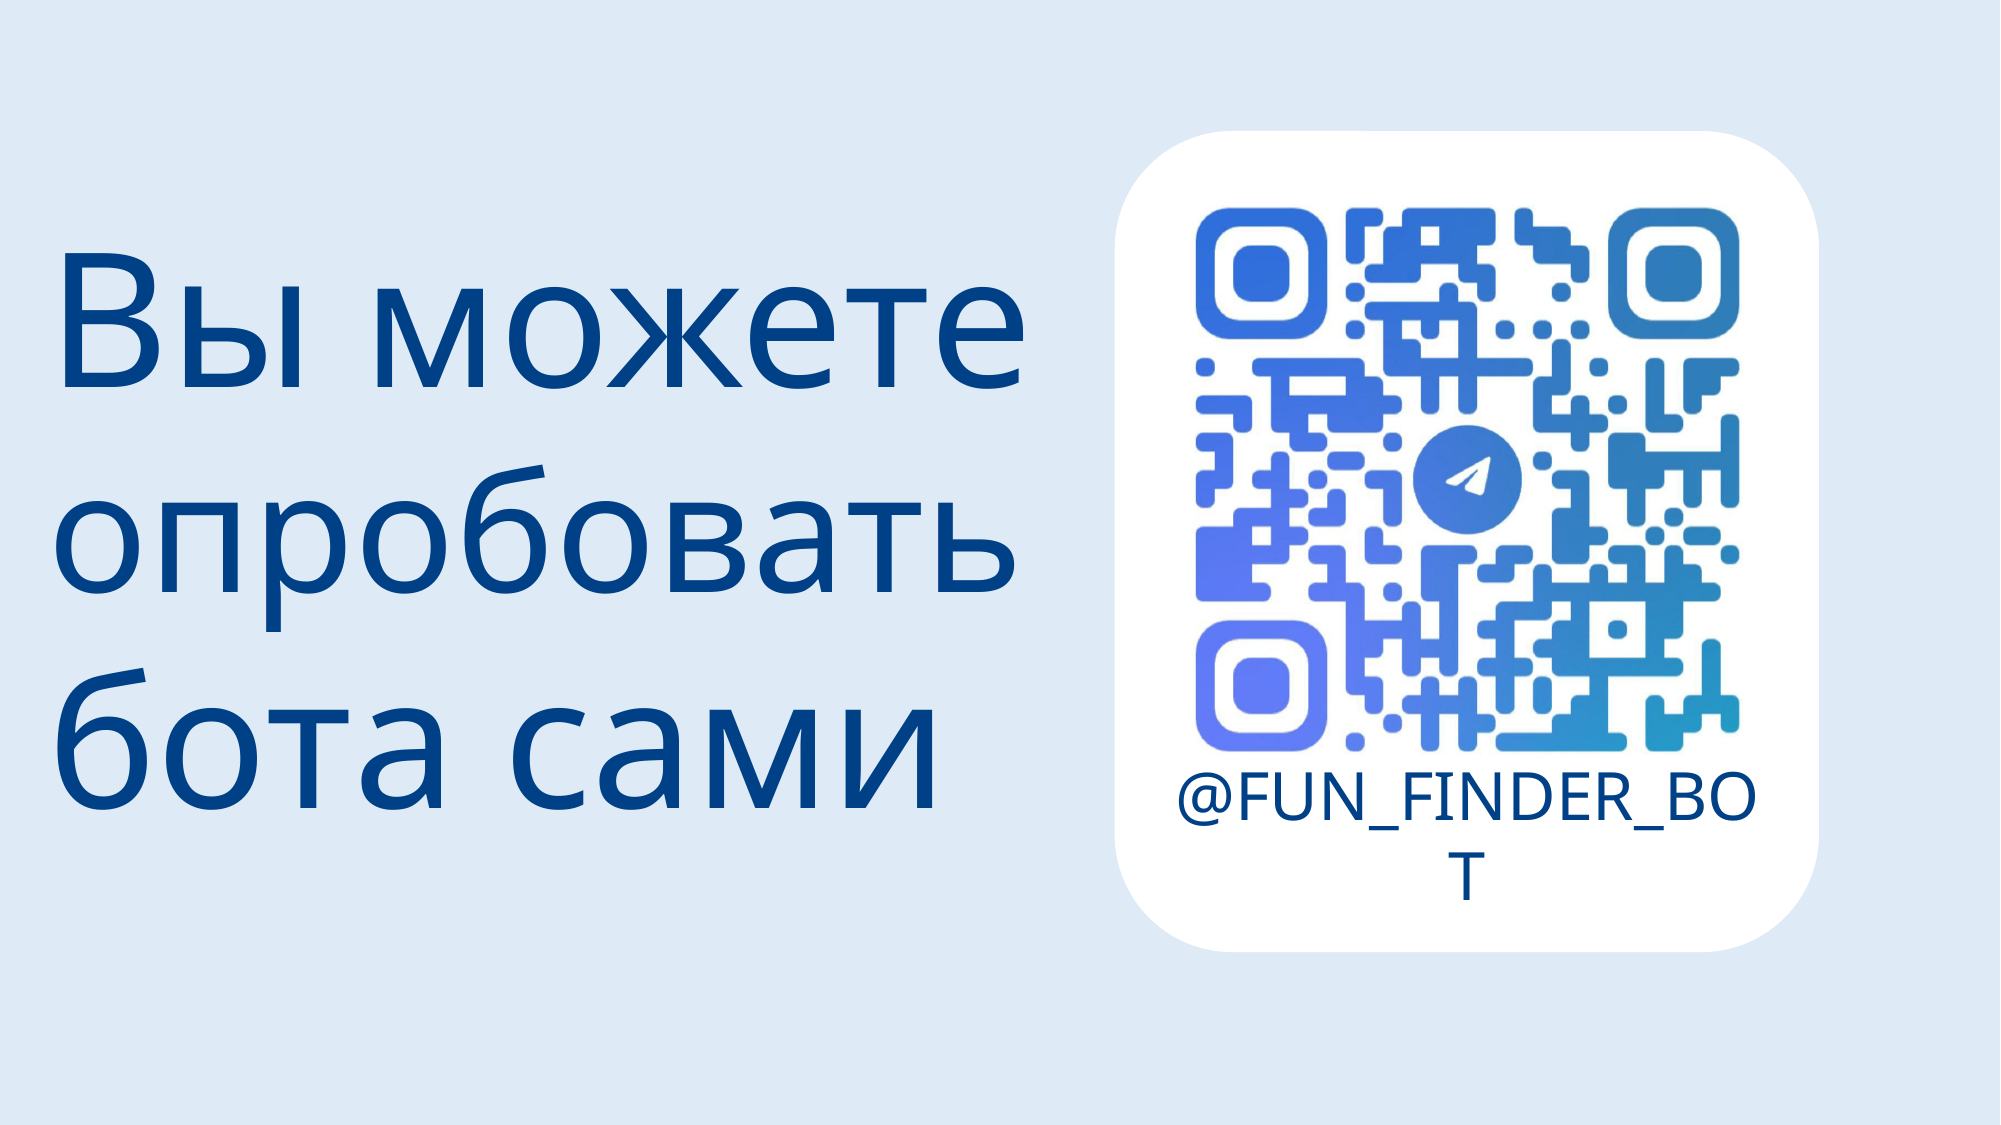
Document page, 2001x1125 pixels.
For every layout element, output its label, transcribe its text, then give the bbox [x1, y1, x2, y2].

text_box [1114, 131, 1819, 953]
text_box Вы можете опробовать бота сами [32, 193, 1048, 853]
